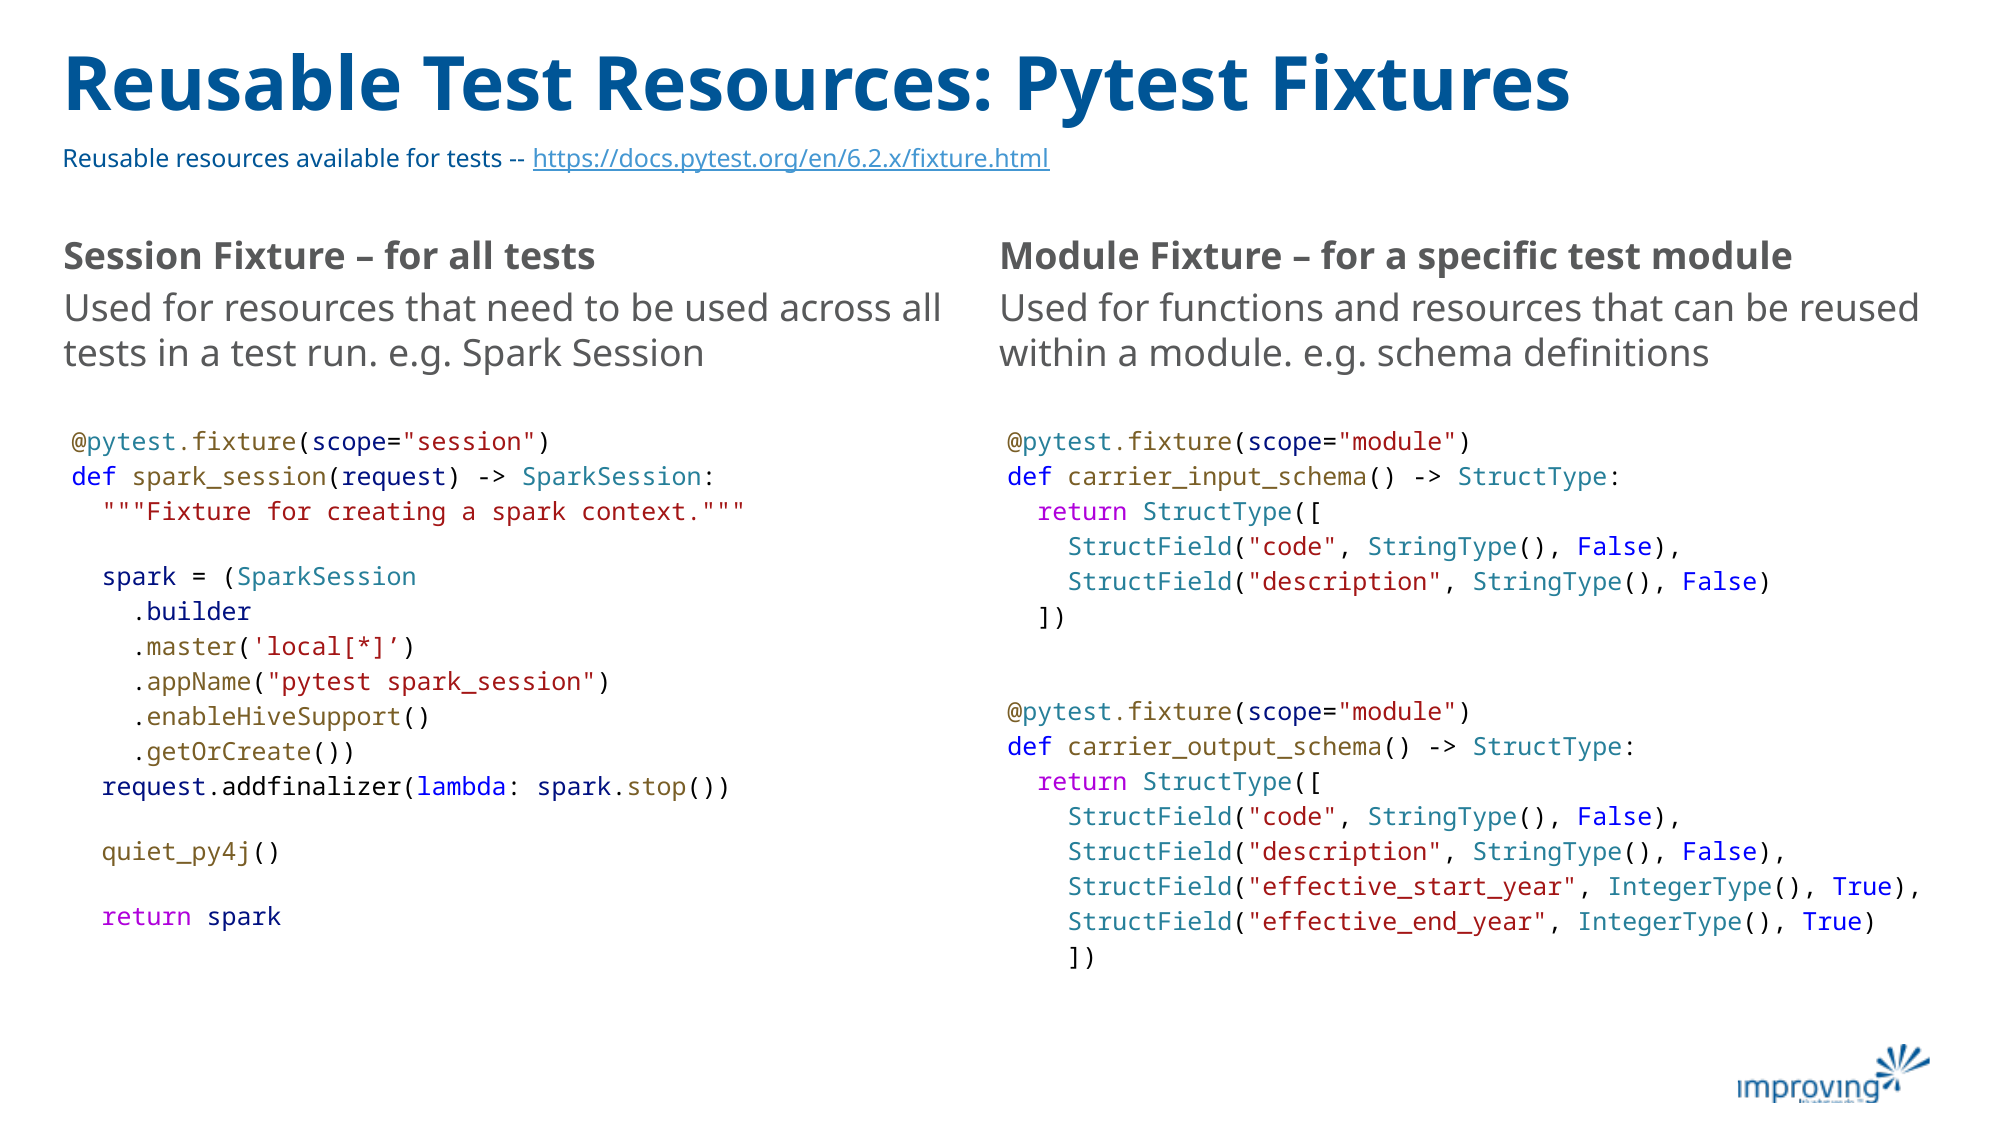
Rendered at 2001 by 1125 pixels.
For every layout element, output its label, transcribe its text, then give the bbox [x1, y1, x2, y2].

list Module Fixture – for a specific test module Used for functions and resources that can be reused within a module. e.g. schema definitions [984, 224, 1965, 385]
list Session Fixture – for all tests Used for resources that need to be used across all tests in a test run. e.g. Spark Session [48, 224, 984, 385]
list @pytest.fixture(scope="session") def spark_session(request) -> SparkSession: """Fixture for creating a spark context.""" spark = (SparkSession .builder .master('local[*]’) .appName("pytest spark_session") .enableHiveSupport() .getOrCreate()) request.addfinalizer(lambda: spark.stop()) quiet_py4j() return spark [48, 418, 984, 1009]
title Reusable Test Resources: Pytest Fixtures [47, 27, 1956, 135]
subtitle Reusable resources available for tests -- https://docs.pytest.org/en/6.2.x/fixture.html [47, 135, 1956, 205]
list @pytest.fixture(scope="module") def carrier_input_schema() -> StructType: return StructType([ StructField("code", StringType(), False), StructField("description", StringType(), False) ]) @pytest.fixture(scope="module") def carrier_output_schema() -> StructType: return StructType([ StructField("code", StringType(), False), StructField("description", StringType(), False), StructField("effective_start_year", IntegerType(), True), StructField("effective_end_year", IntegerType(), True) ]) [984, 418, 1965, 1009]
